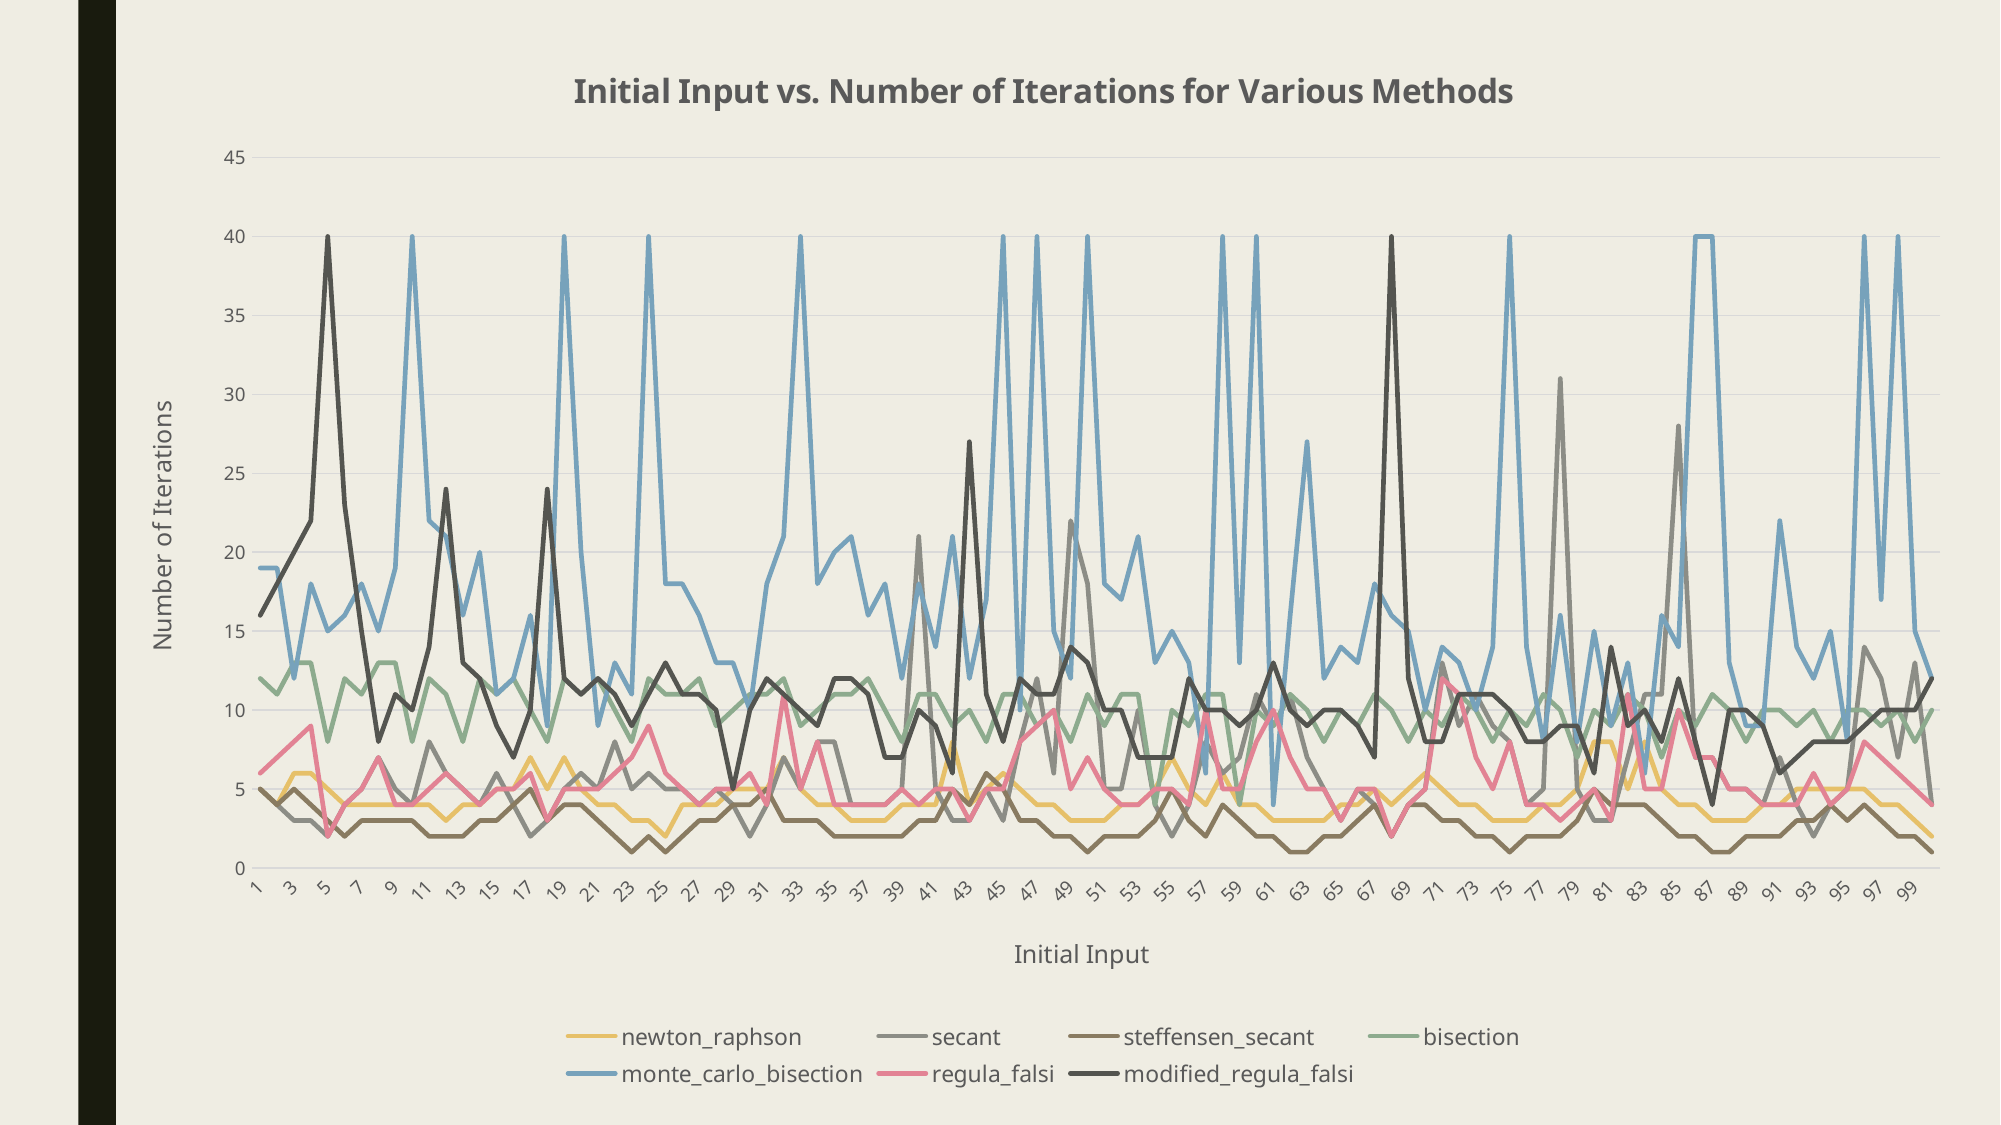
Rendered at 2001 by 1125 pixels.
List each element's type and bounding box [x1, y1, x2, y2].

chart [110, 29, 1978, 1095]
